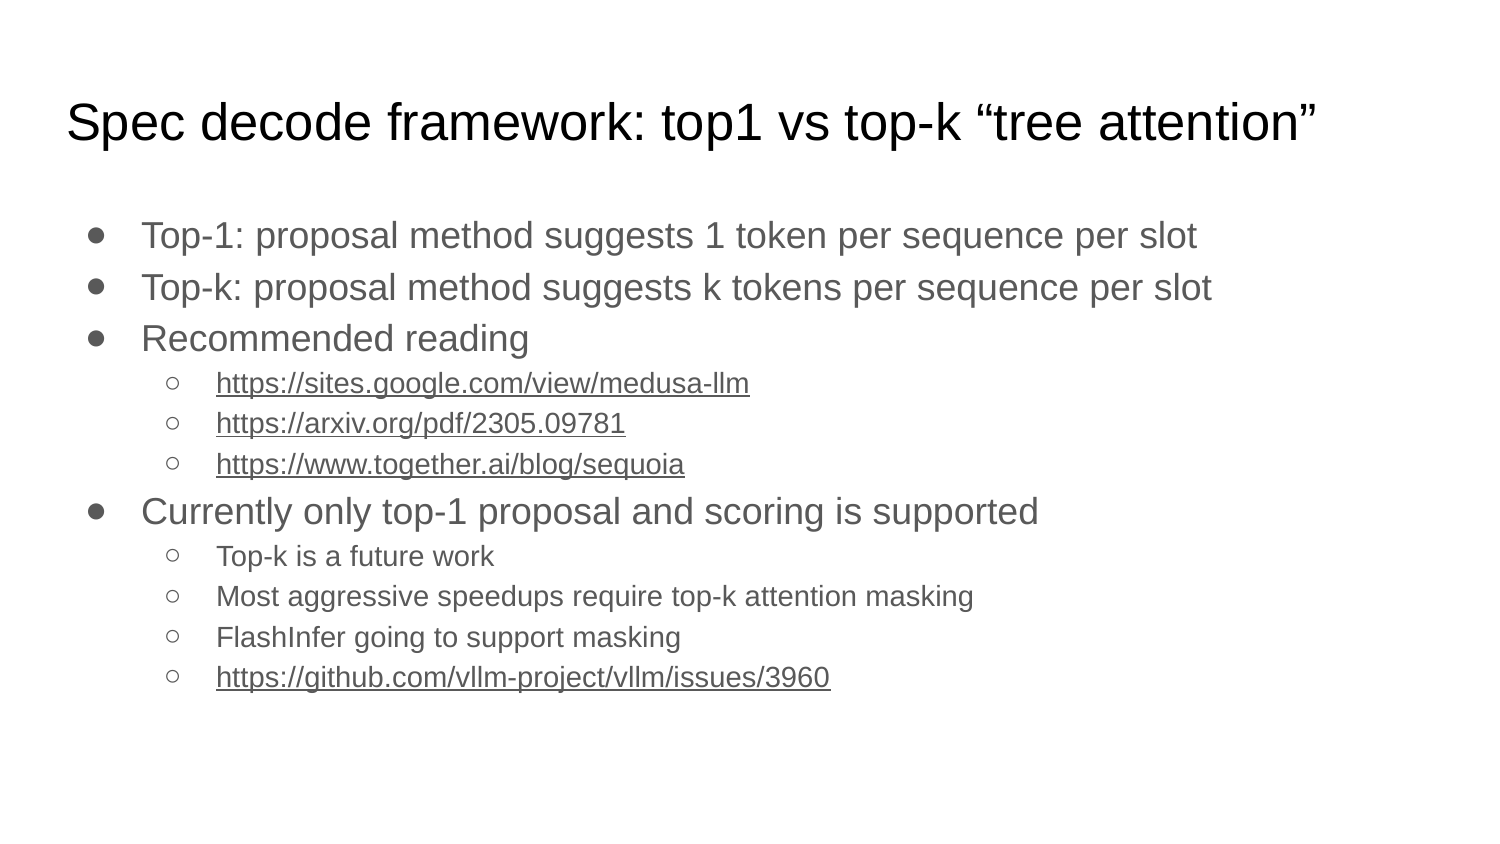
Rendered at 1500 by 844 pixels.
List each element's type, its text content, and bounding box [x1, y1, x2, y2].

title Spec decode framework: top1 vs top-k “tree attention” [51, 72, 1449, 167]
list Top-1: proposal method suggests 1 token per sequence per slot Top-k: proposal method suggests k tokens per sequence per slot Recommended reading https://sites.google.com/view/medusa-llm https://arxiv.org/pdf/2305.09781 https://www.together.ai/blog/sequoia Currently only top-1 proposal and scoring is supported Top-k is a future work Most aggressive speedups require top-k attention masking FlashInfer going to support masking https://github.com/vllm-project/vllm/issues/3960 [51, 189, 1449, 750]
